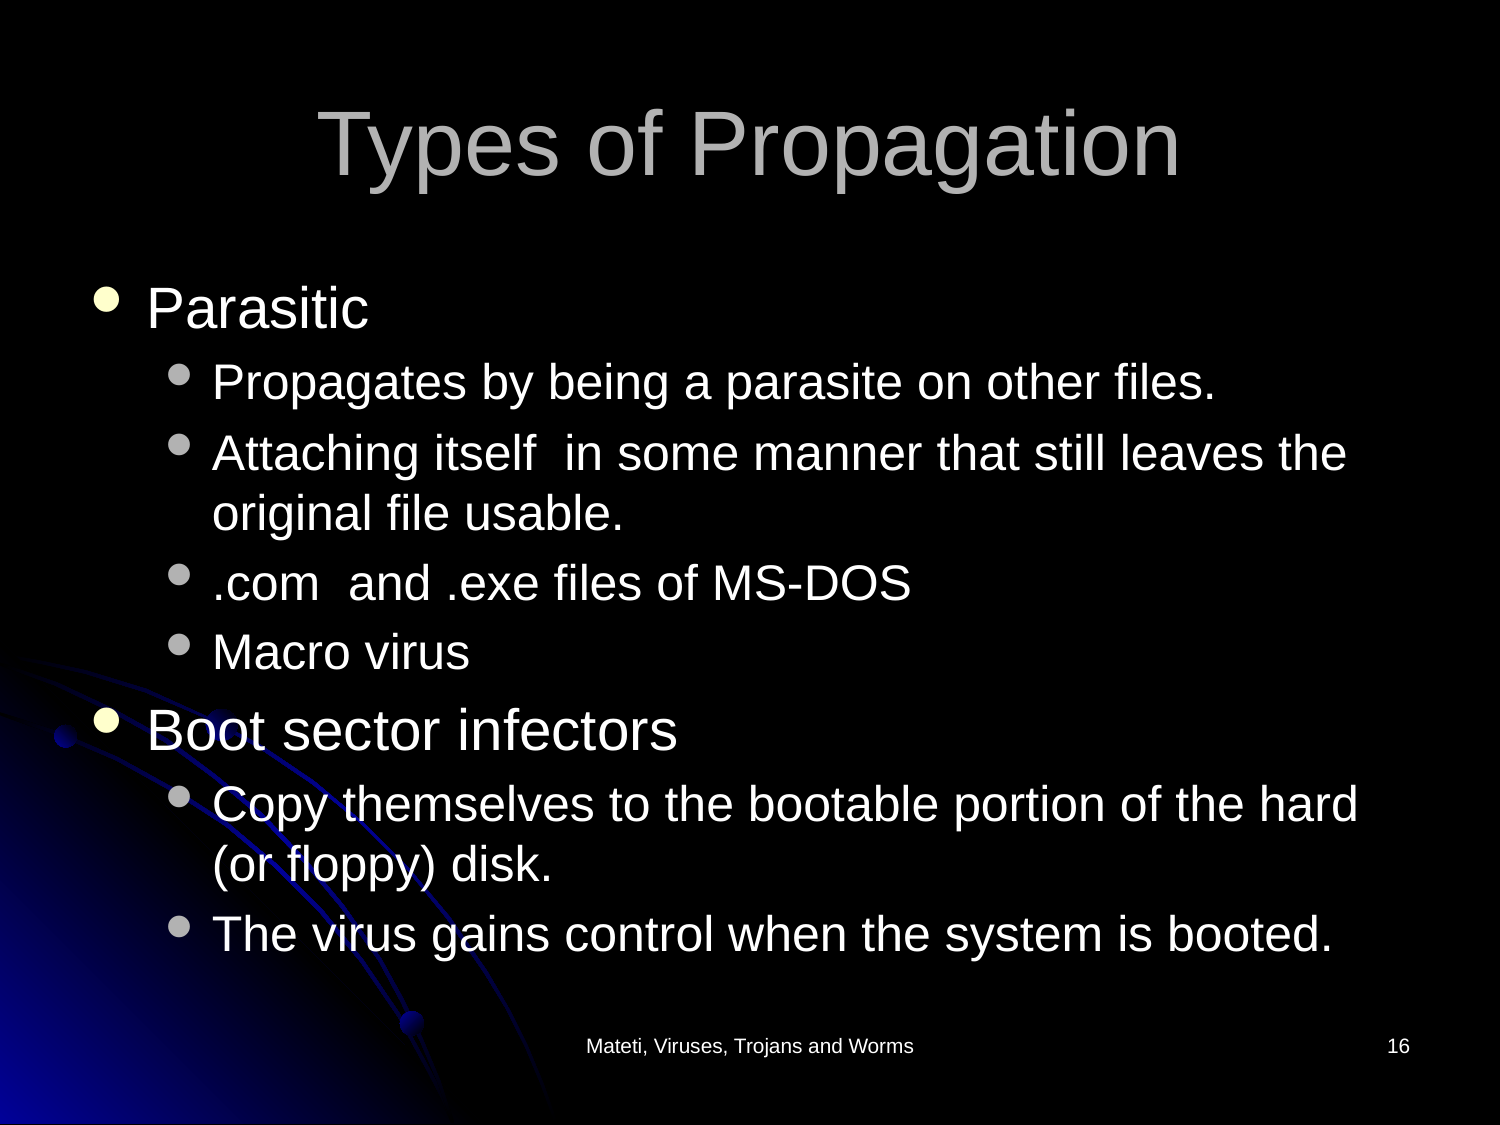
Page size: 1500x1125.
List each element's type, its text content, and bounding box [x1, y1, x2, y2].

footer Mateti, Viruses, Trojans and Worms [512, 1024, 988, 1101]
slide_number 16 [1074, 1024, 1426, 1101]
title Types of Propagation [74, 45, 1426, 233]
list Parasitic Propagates by being a parasite on other files. Attaching itself in some manner that still leaves the original file usable. .com and .exe files of MS-DOS Macro virus Boot sector infectors Copy themselves to the bootable portion of the hard (or floppy) disk. The virus gains control when the system is booted. [74, 262, 1426, 1006]
